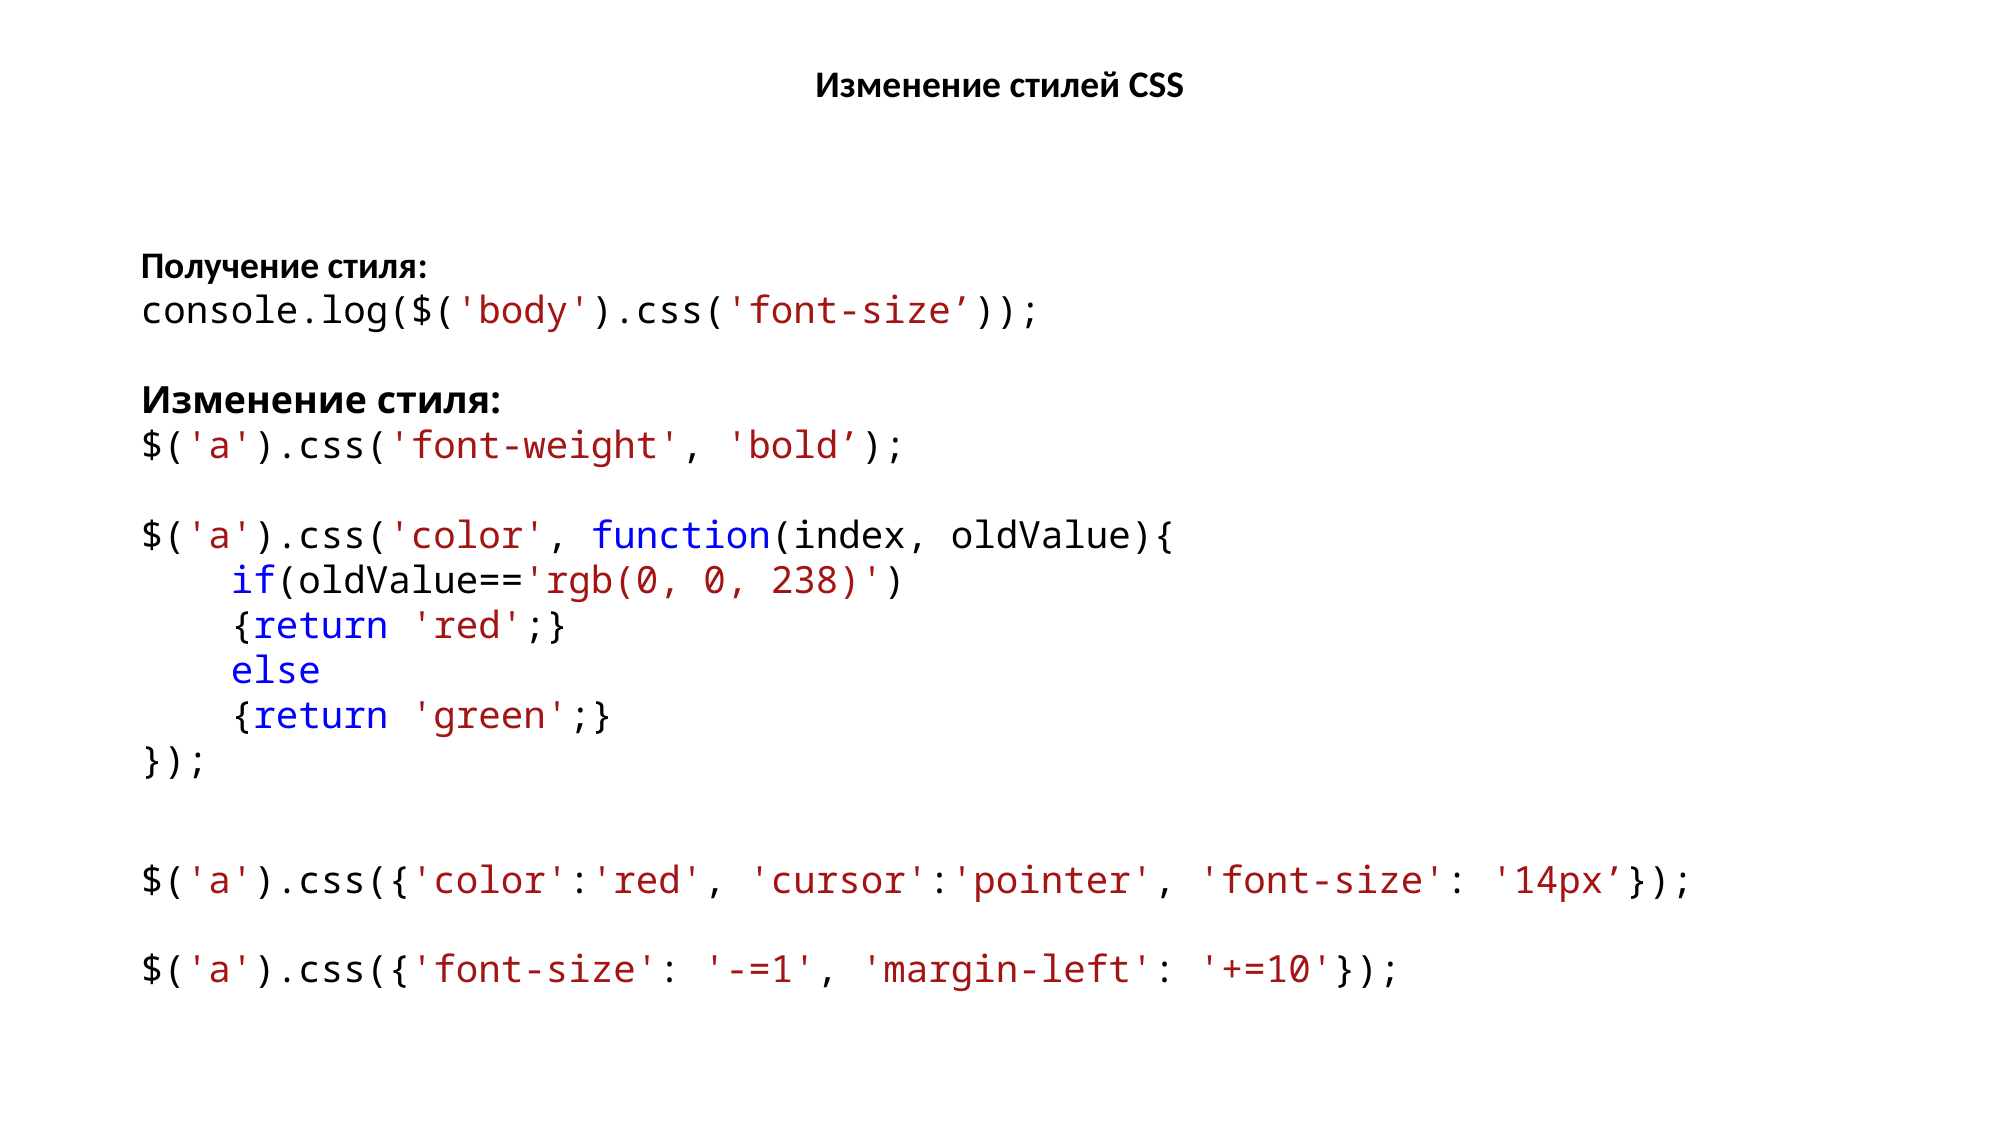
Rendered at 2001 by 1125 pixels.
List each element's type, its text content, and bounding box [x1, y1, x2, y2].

text_box Изменение стилей CSS [800, 52, 1200, 113]
text_box Получение стиля: console.log($('body').css('font-size’)); Изменение стиля: $('a').css('font-weight', 'bold’); $('a').css('color', function(index, oldValue){ if(oldValue=='rgb(0, 0, 238)') {return 'red';} else {return 'green';} }); $('a').css({'color':'red', 'cursor':'pointer', 'font-size': '14px’}); $('a').css({'font-size': '-=1', 'margin-left': '+=10'}); [126, 233, 1848, 1125]
